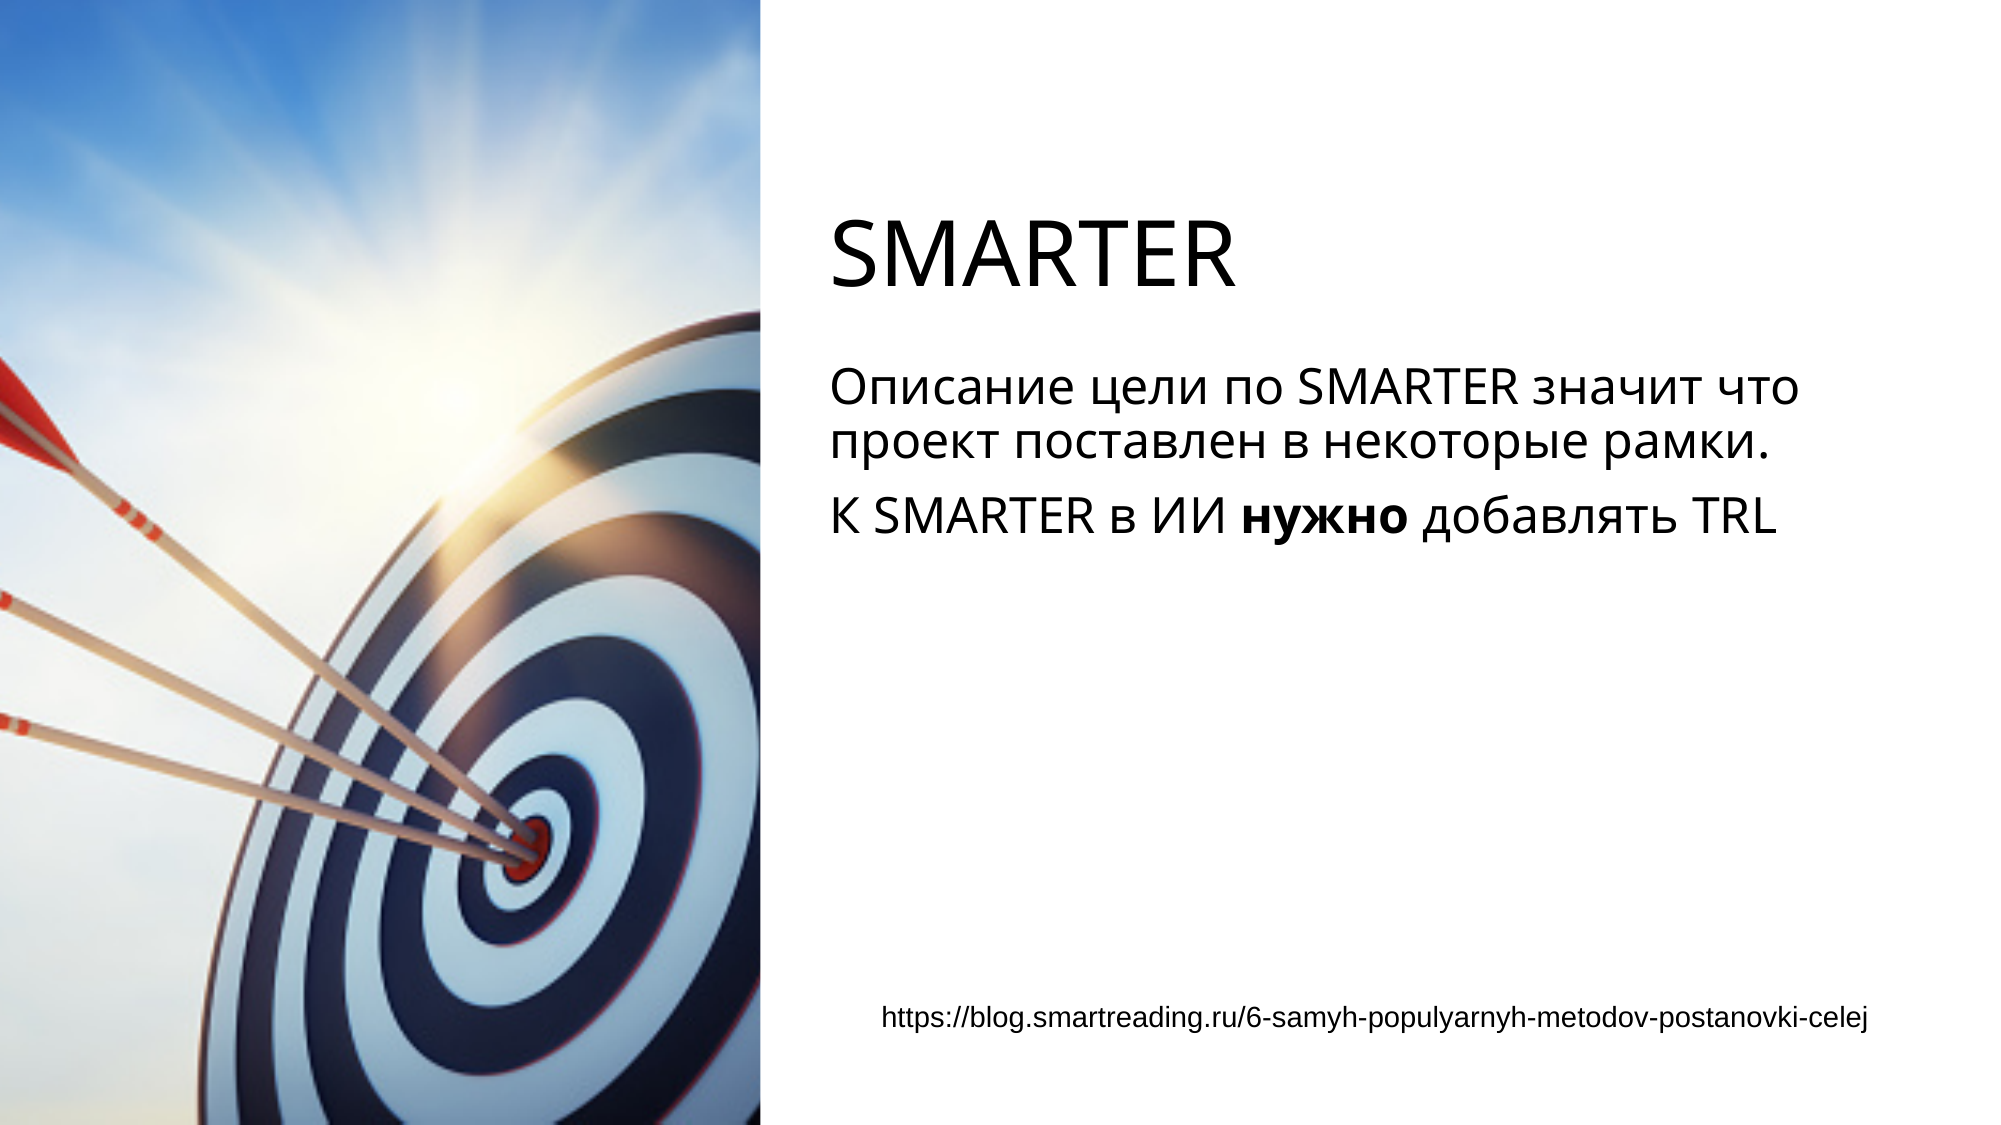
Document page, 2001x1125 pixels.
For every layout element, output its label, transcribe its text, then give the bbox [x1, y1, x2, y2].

title SMARTER [814, 103, 1895, 315]
list Описание цели по SMARTER значит что проект поставлен в некоторые рамки. К SMARTER в ИИ нужно добавлять TRL [814, 353, 1895, 975]
text_box https://blog.smartreading.ru/6-samyh-populyarnyh-metodov-postanovki-celej [866, 990, 2000, 1041]
picture [0, 0, 761, 1125]
